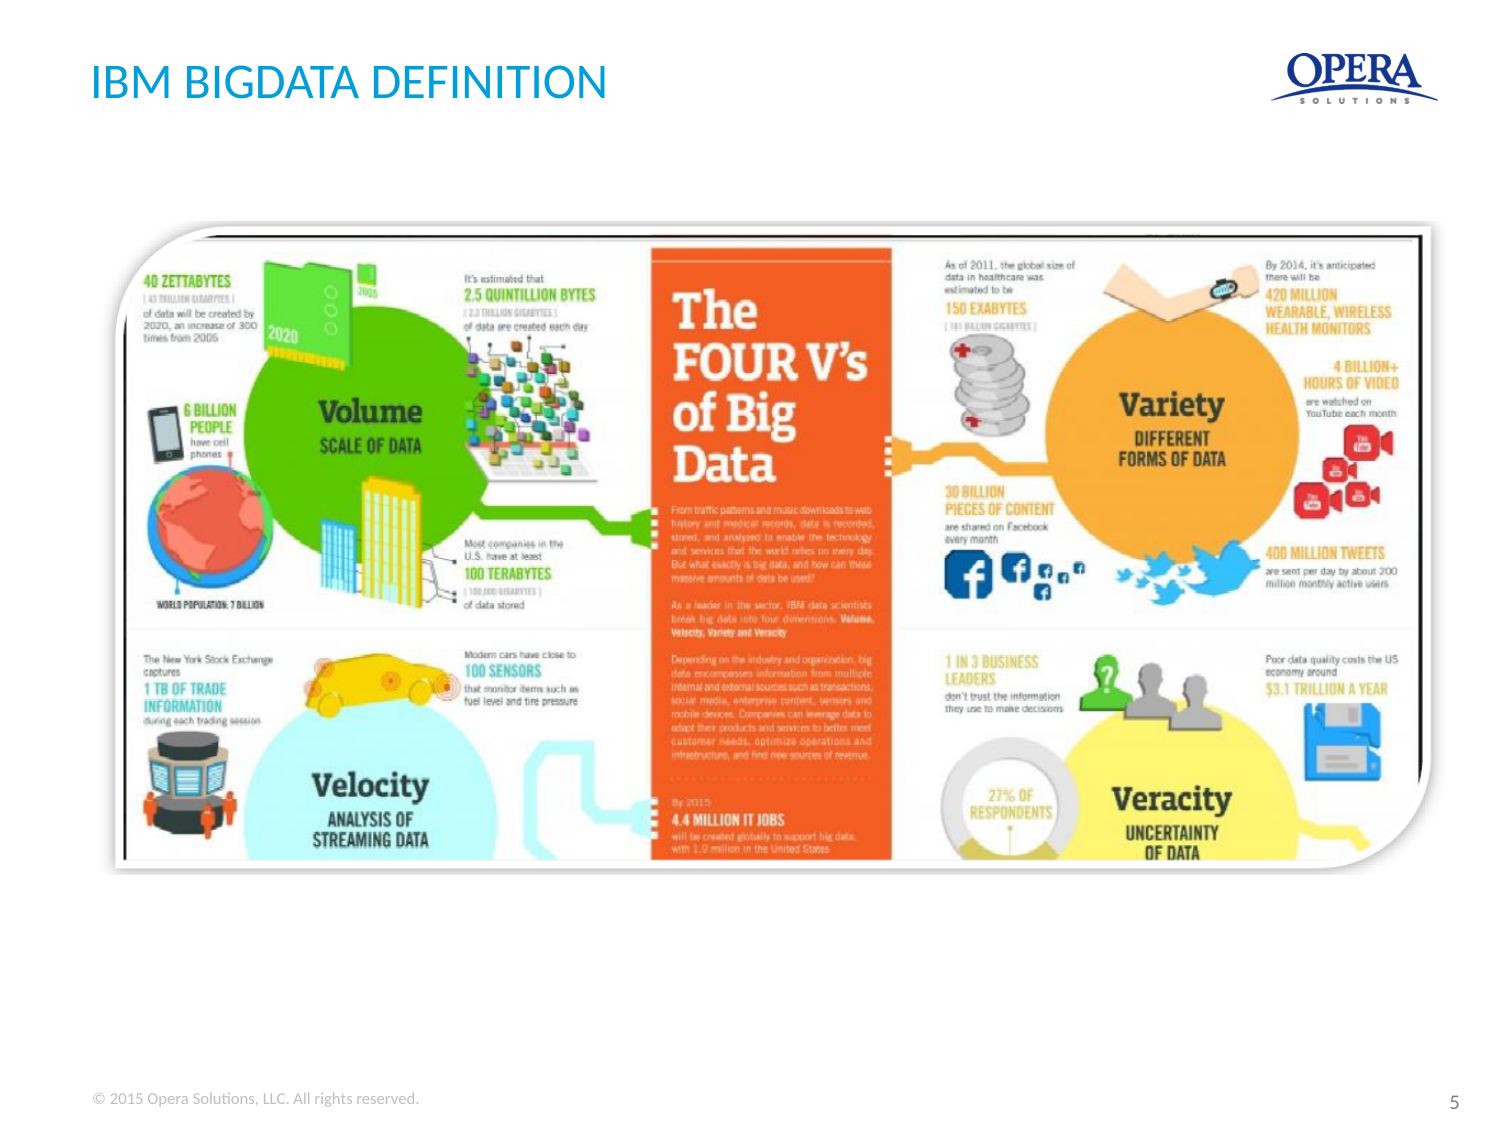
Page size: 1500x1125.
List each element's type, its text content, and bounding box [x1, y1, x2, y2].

picture [1271, 53, 1438, 104]
picture [95, 221, 1446, 875]
title IBM BIGDATA DEFINITION [75, 32, 1250, 125]
